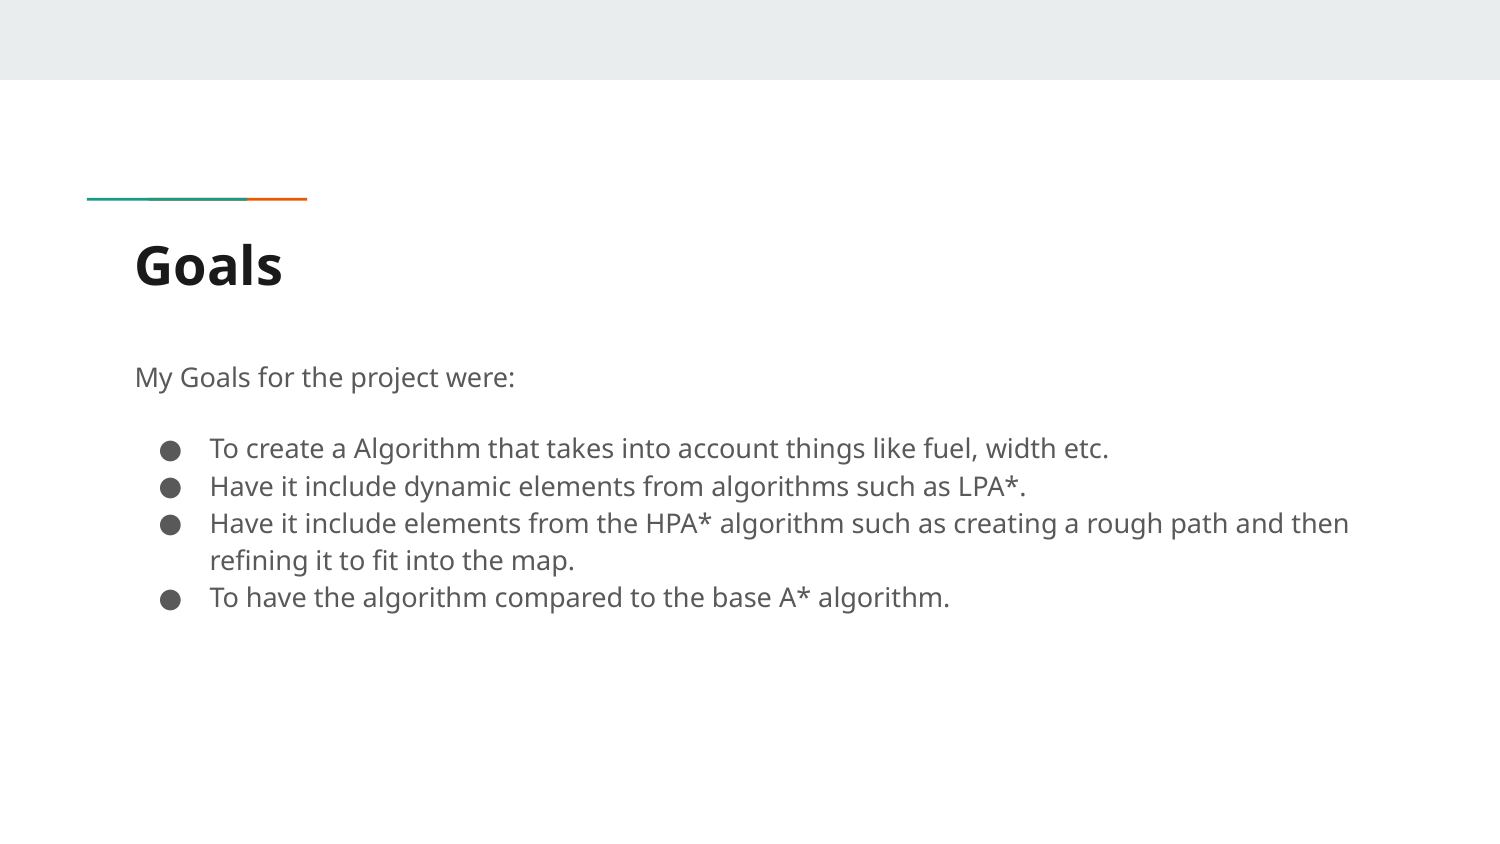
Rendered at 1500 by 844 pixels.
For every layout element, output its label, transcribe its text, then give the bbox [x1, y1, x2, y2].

title Goals [119, 216, 1381, 305]
list My Goals for the project were: To create a Algorithm that takes into account things like fuel, width etc. Have it include dynamic elements from algorithms such as LPA*. Have it include elements from the HPA* algorithm such as creating a rough path and then refining it to fit into the map. To have the algorithm compared to the base A* algorithm. [119, 341, 1381, 712]
